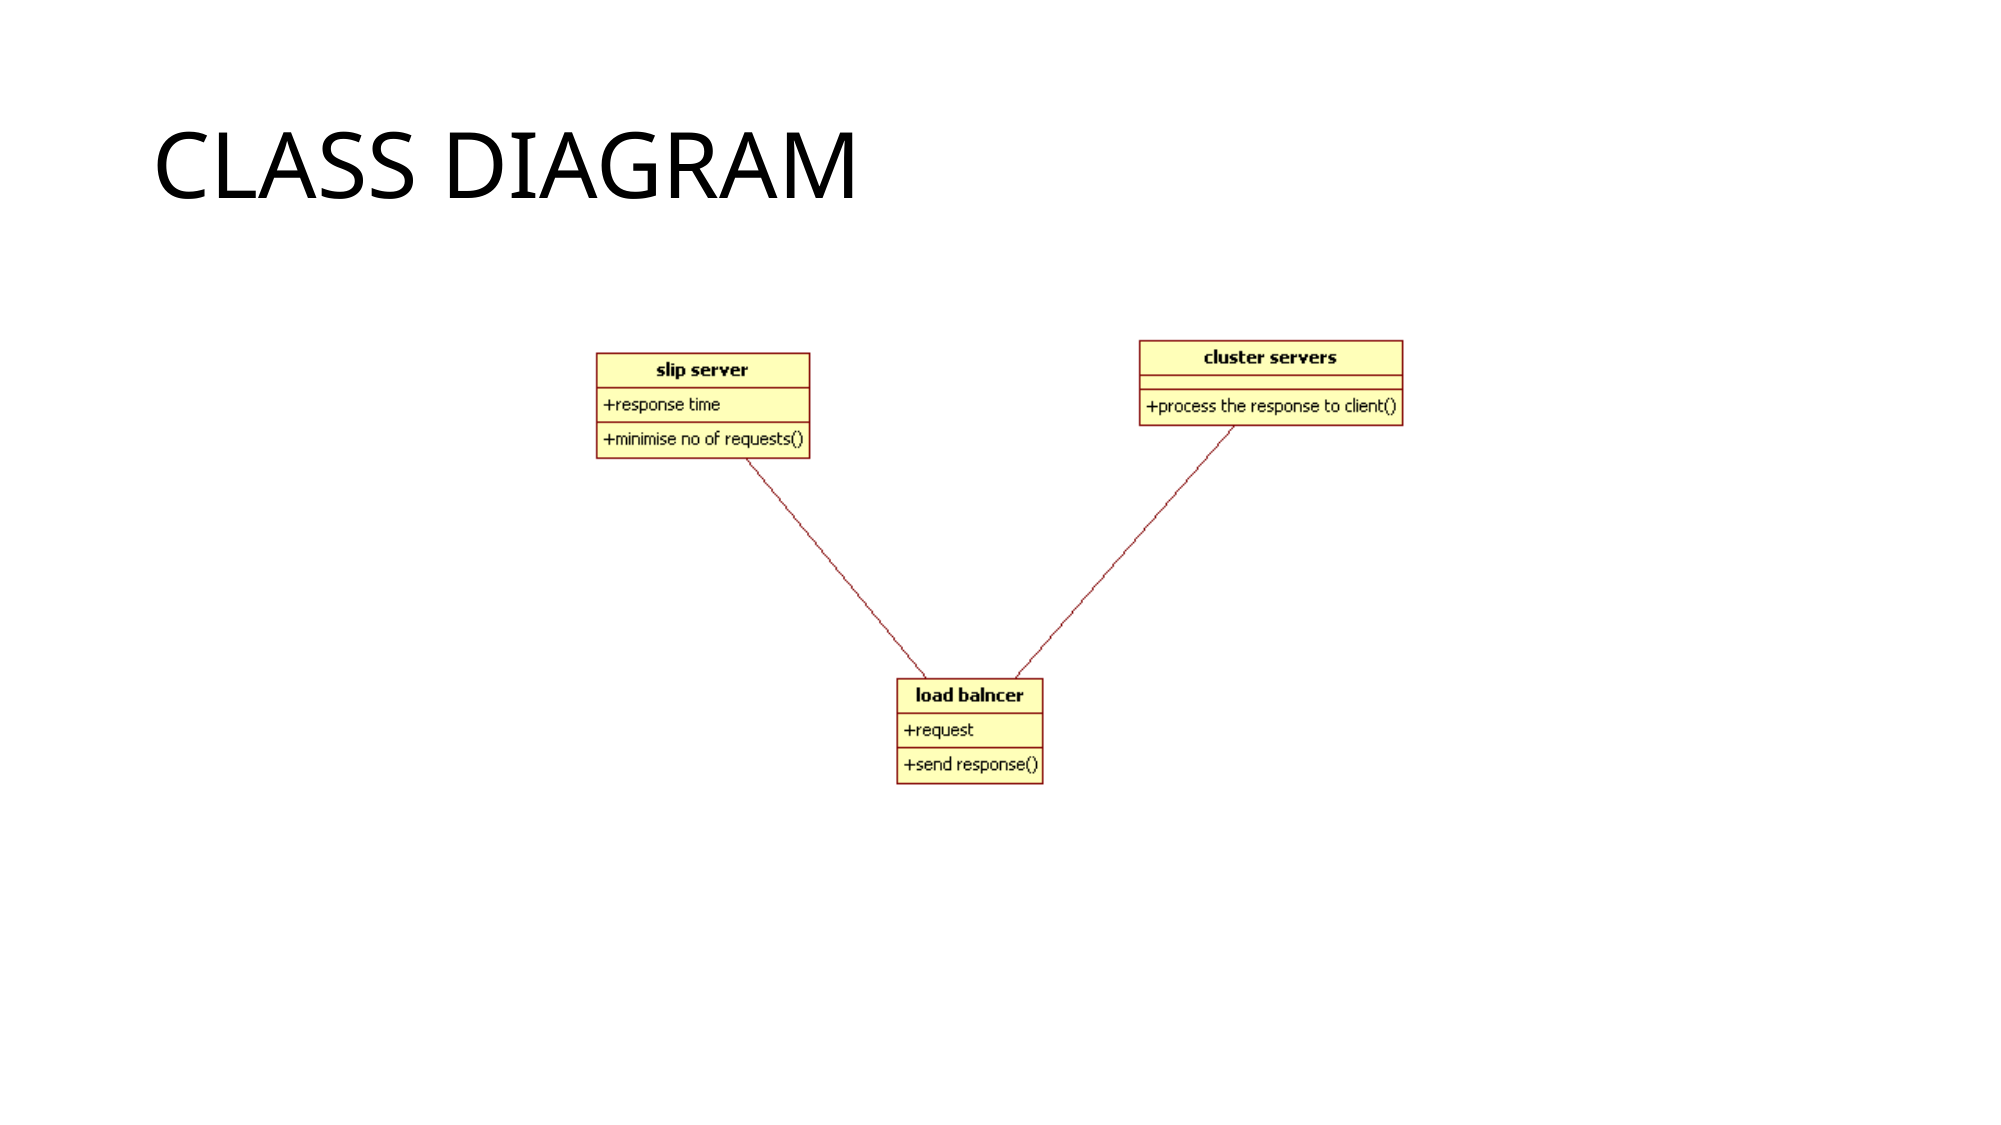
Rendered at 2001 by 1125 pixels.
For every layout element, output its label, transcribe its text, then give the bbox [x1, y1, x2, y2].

title CLASS DIAGRAM [137, 59, 1863, 278]
picture [565, 309, 1435, 816]
